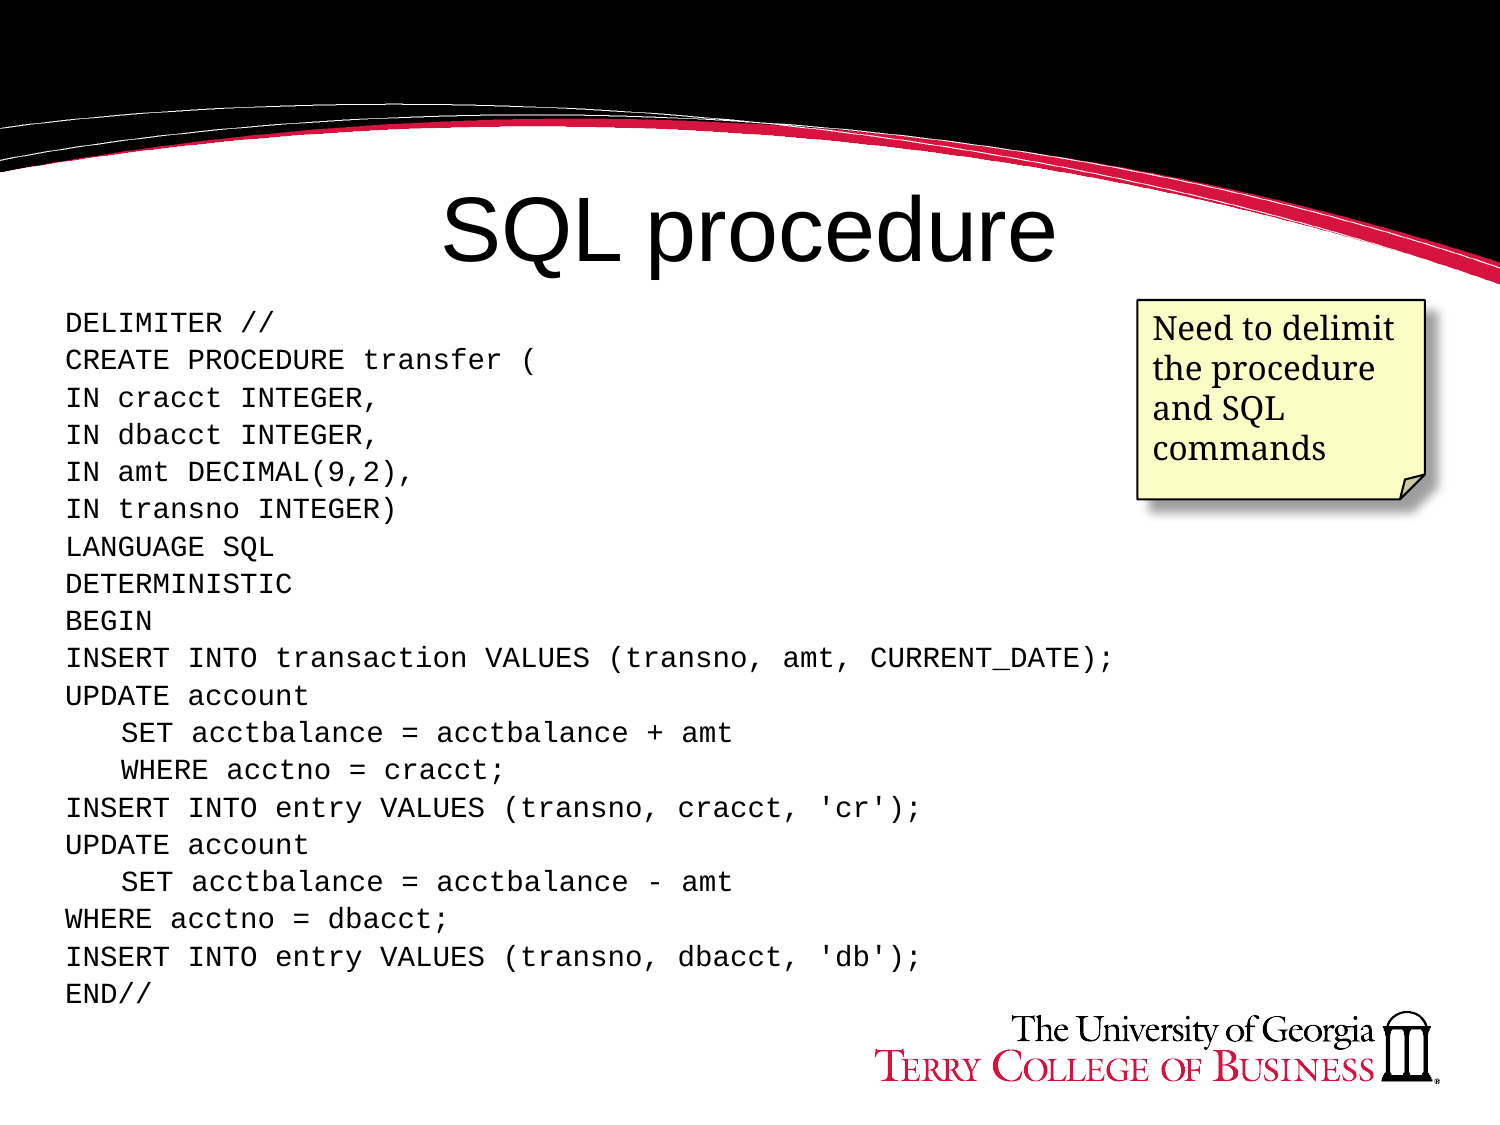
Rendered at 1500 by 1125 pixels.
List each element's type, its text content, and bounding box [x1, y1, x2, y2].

picture [875, 1011, 1440, 1084]
text_box Need to delimit the procedure and SQL commands [1137, 299, 1425, 500]
picture [0, 0, 1500, 286]
title SQL procedure [75, 131, 1425, 299]
list DELIMITER // CREATE PROCEDURE transfer ( IN cracct INTEGER, IN dbacct INTEGER, IN amt DECIMAL(9,2), IN transno INTEGER) LANGUAGE SQL DETERMINISTIC BEGIN INSERT INTO transaction VALUES (transno, amt, CURRENT_DATE); UPDATE account SET acctbalance = acctbalance + amt WHERE acctno = cracct; INSERT INTO entry VALUES (transno, cracct, 'cr'); UPDATE account SET acctbalance = acctbalance - amt WHERE acctno = dbacct; INSERT INTO entry VALUES (transno, dbacct, 'db'); END// [50, 299, 1425, 1063]
